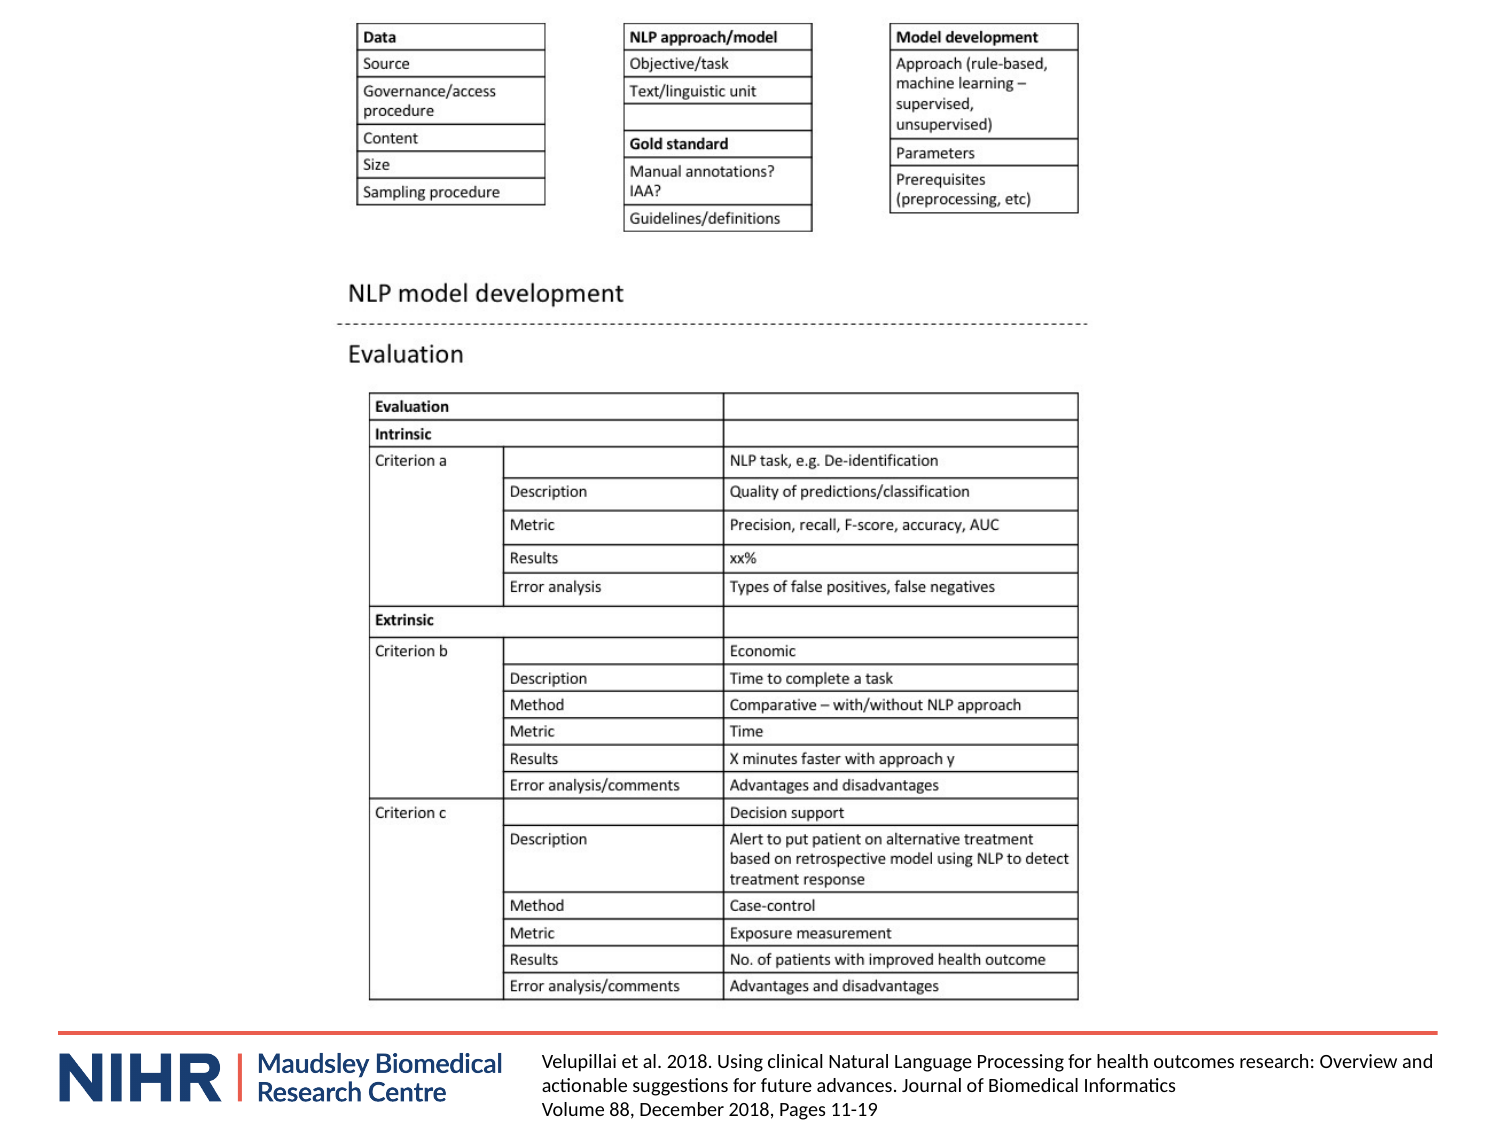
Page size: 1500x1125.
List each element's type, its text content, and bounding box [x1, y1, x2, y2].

picture [29, 0, 1104, 1125]
text_box Velupillai et al. 2018. Using clinical Natural Language Processing for health outcomes research: Overview and actionable suggestions for future advances. Journal of Biomedical Informatics Volume 88, December 2018, Pages 11-19 [527, 1040, 1500, 1125]
